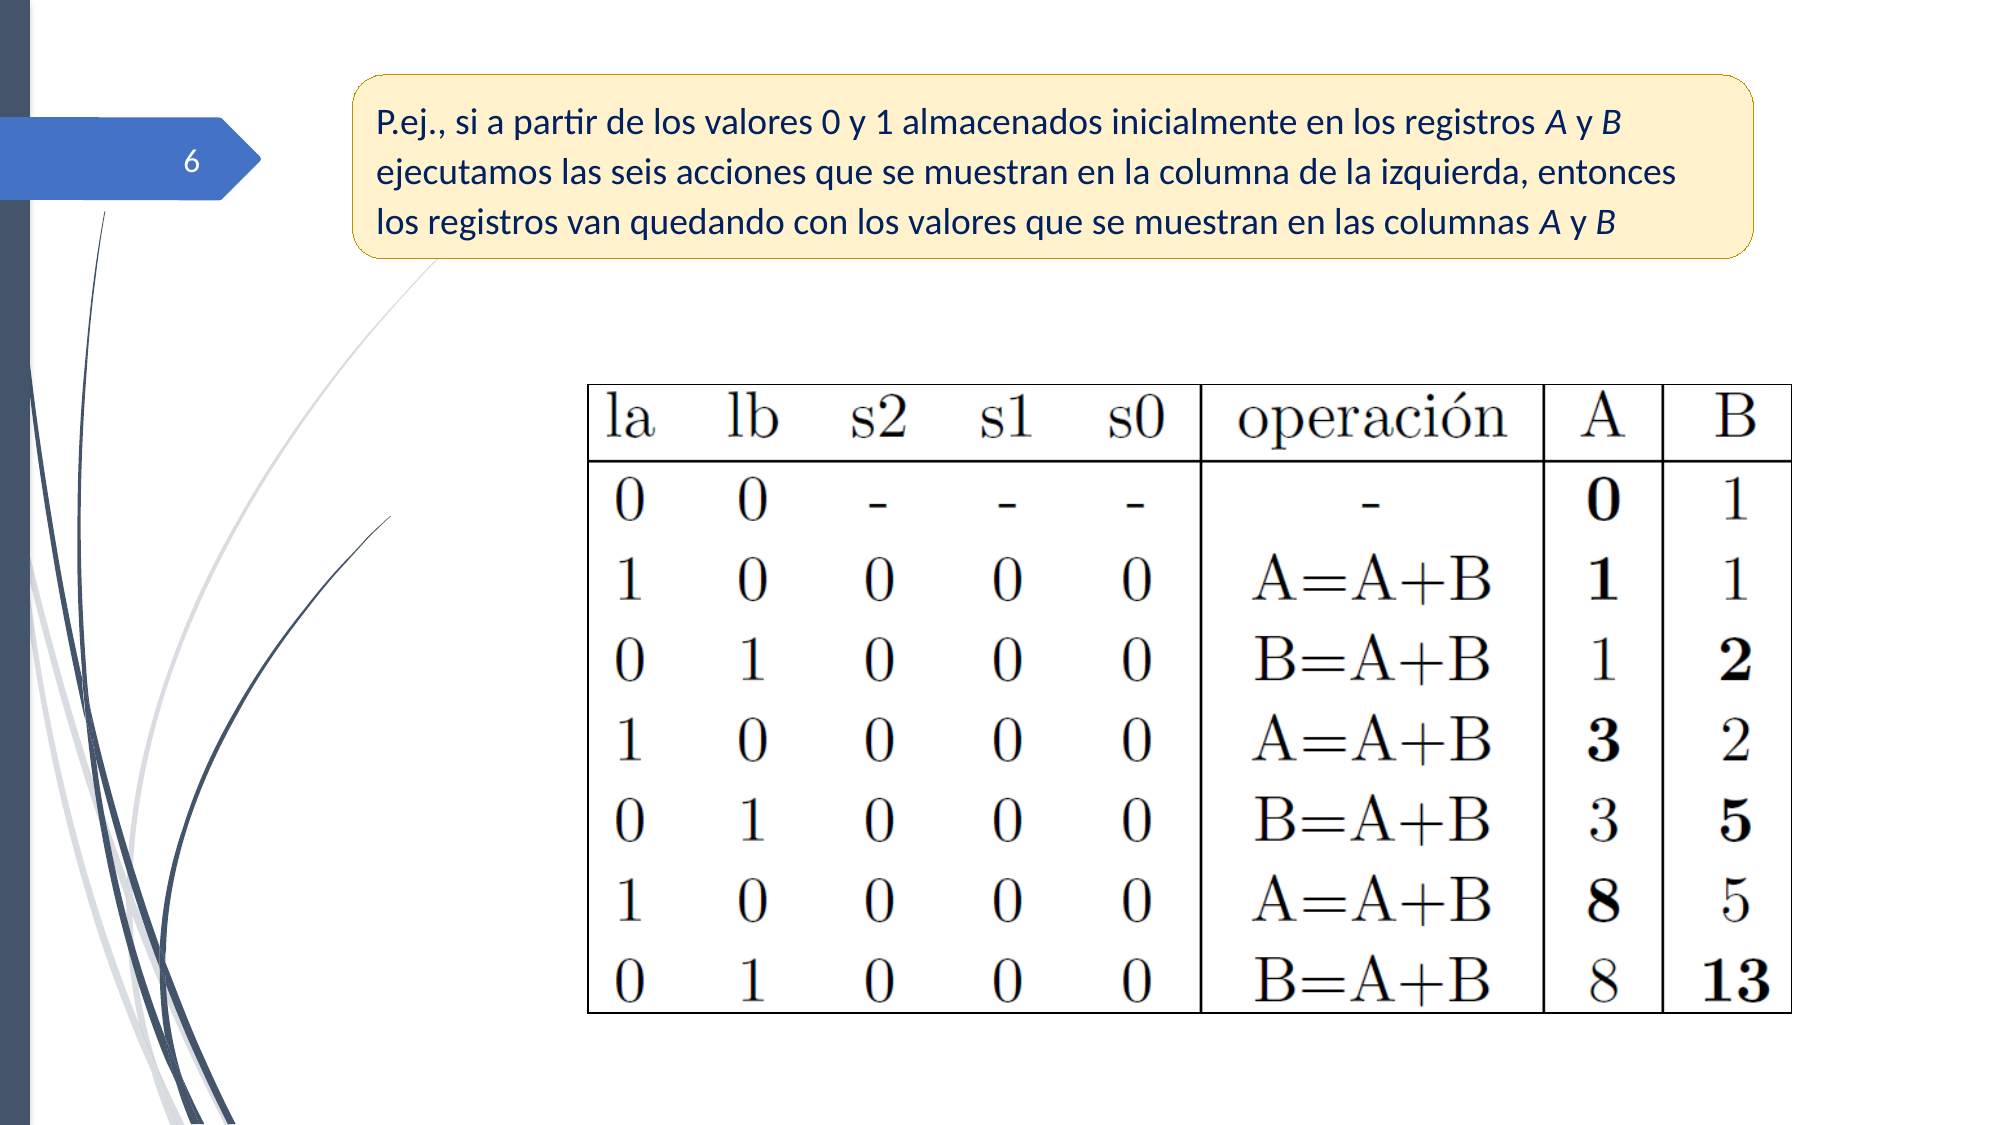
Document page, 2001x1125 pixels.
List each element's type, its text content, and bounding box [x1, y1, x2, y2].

picture [588, 385, 1792, 1013]
text_box P.ej., si a partir de los valores 0 y 1 almacenados inicialmente en los registros A y B ejecutamos las seis acciones que se muestran en la columna de la izquierda, entonces los registros van quedando con los valores que se muestran en las columnas A y B [352, 74, 1754, 259]
slide_number 6 [87, 129, 216, 190]
